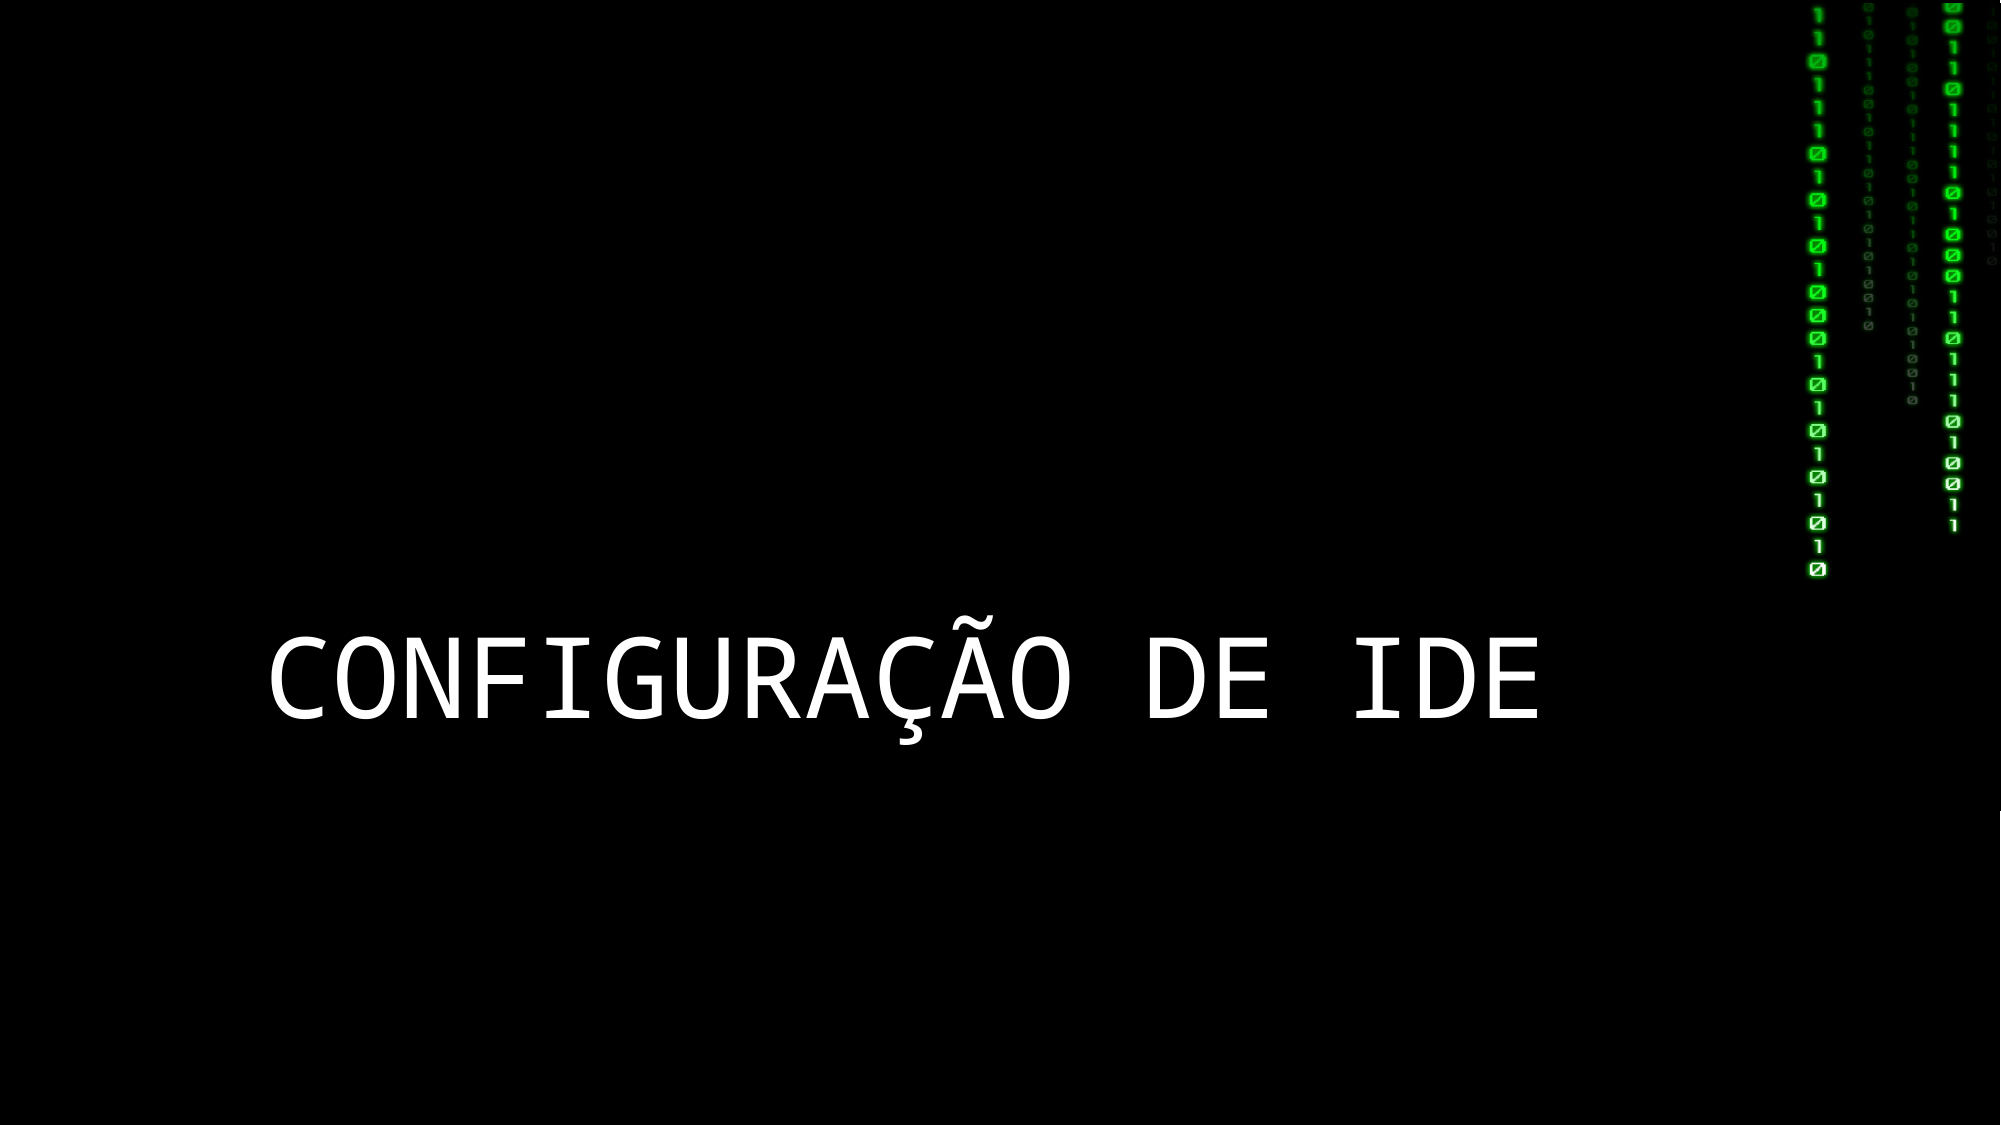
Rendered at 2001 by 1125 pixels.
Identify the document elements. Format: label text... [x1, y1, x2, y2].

picture [1789, 3, 2001, 811]
title CONFIGURAÇÃO DE IDE [249, 299, 1750, 750]
